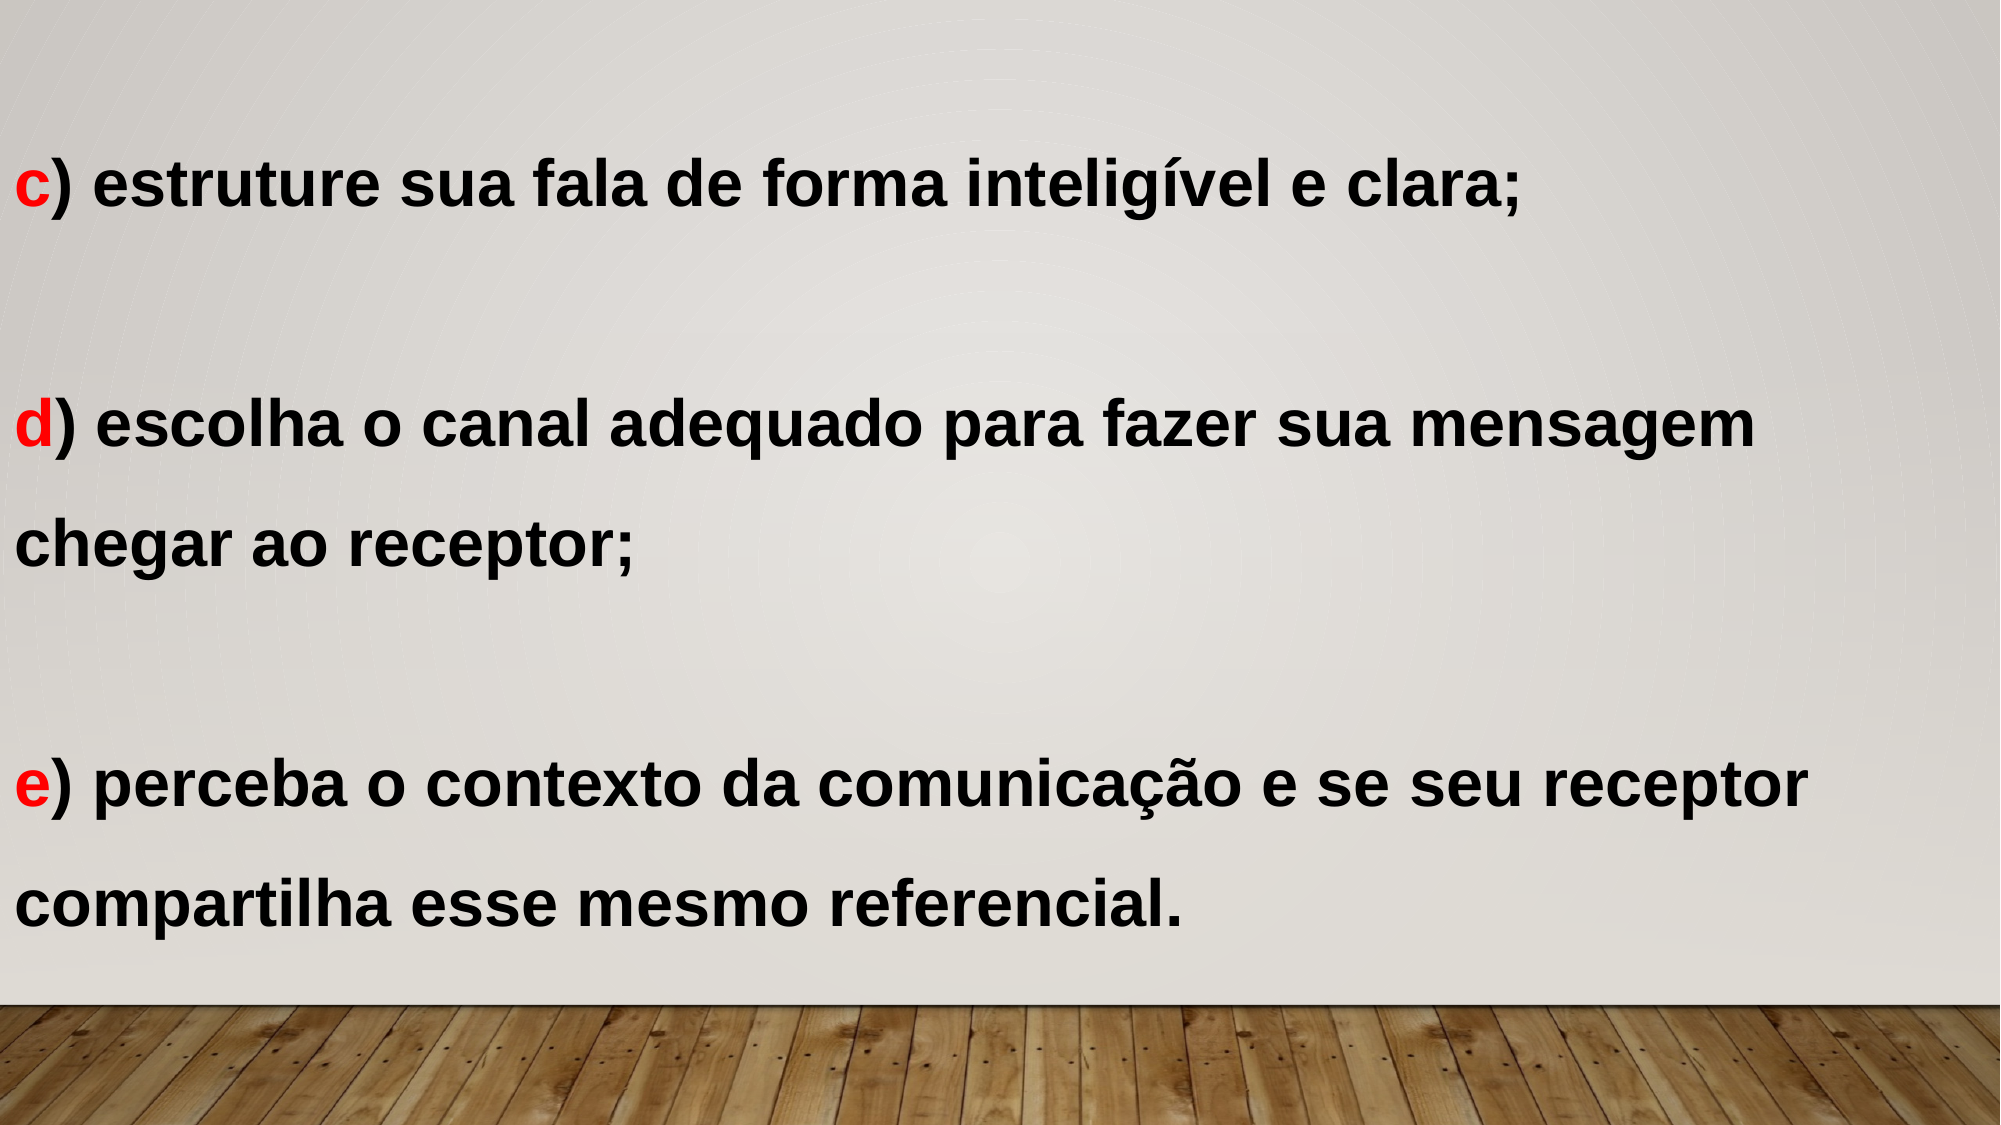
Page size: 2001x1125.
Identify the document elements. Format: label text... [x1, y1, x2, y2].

picture [0, 1005, 2000, 1125]
text_box c) estruture sua fala de forma inteligível e clara; d) escolha o canal adequado para fazer sua mensagem chegar ao receptor; e) perceba o contexto da comunicação e se seu receptor compartilha esse mesmo referencial. [0, 12, 2000, 948]
